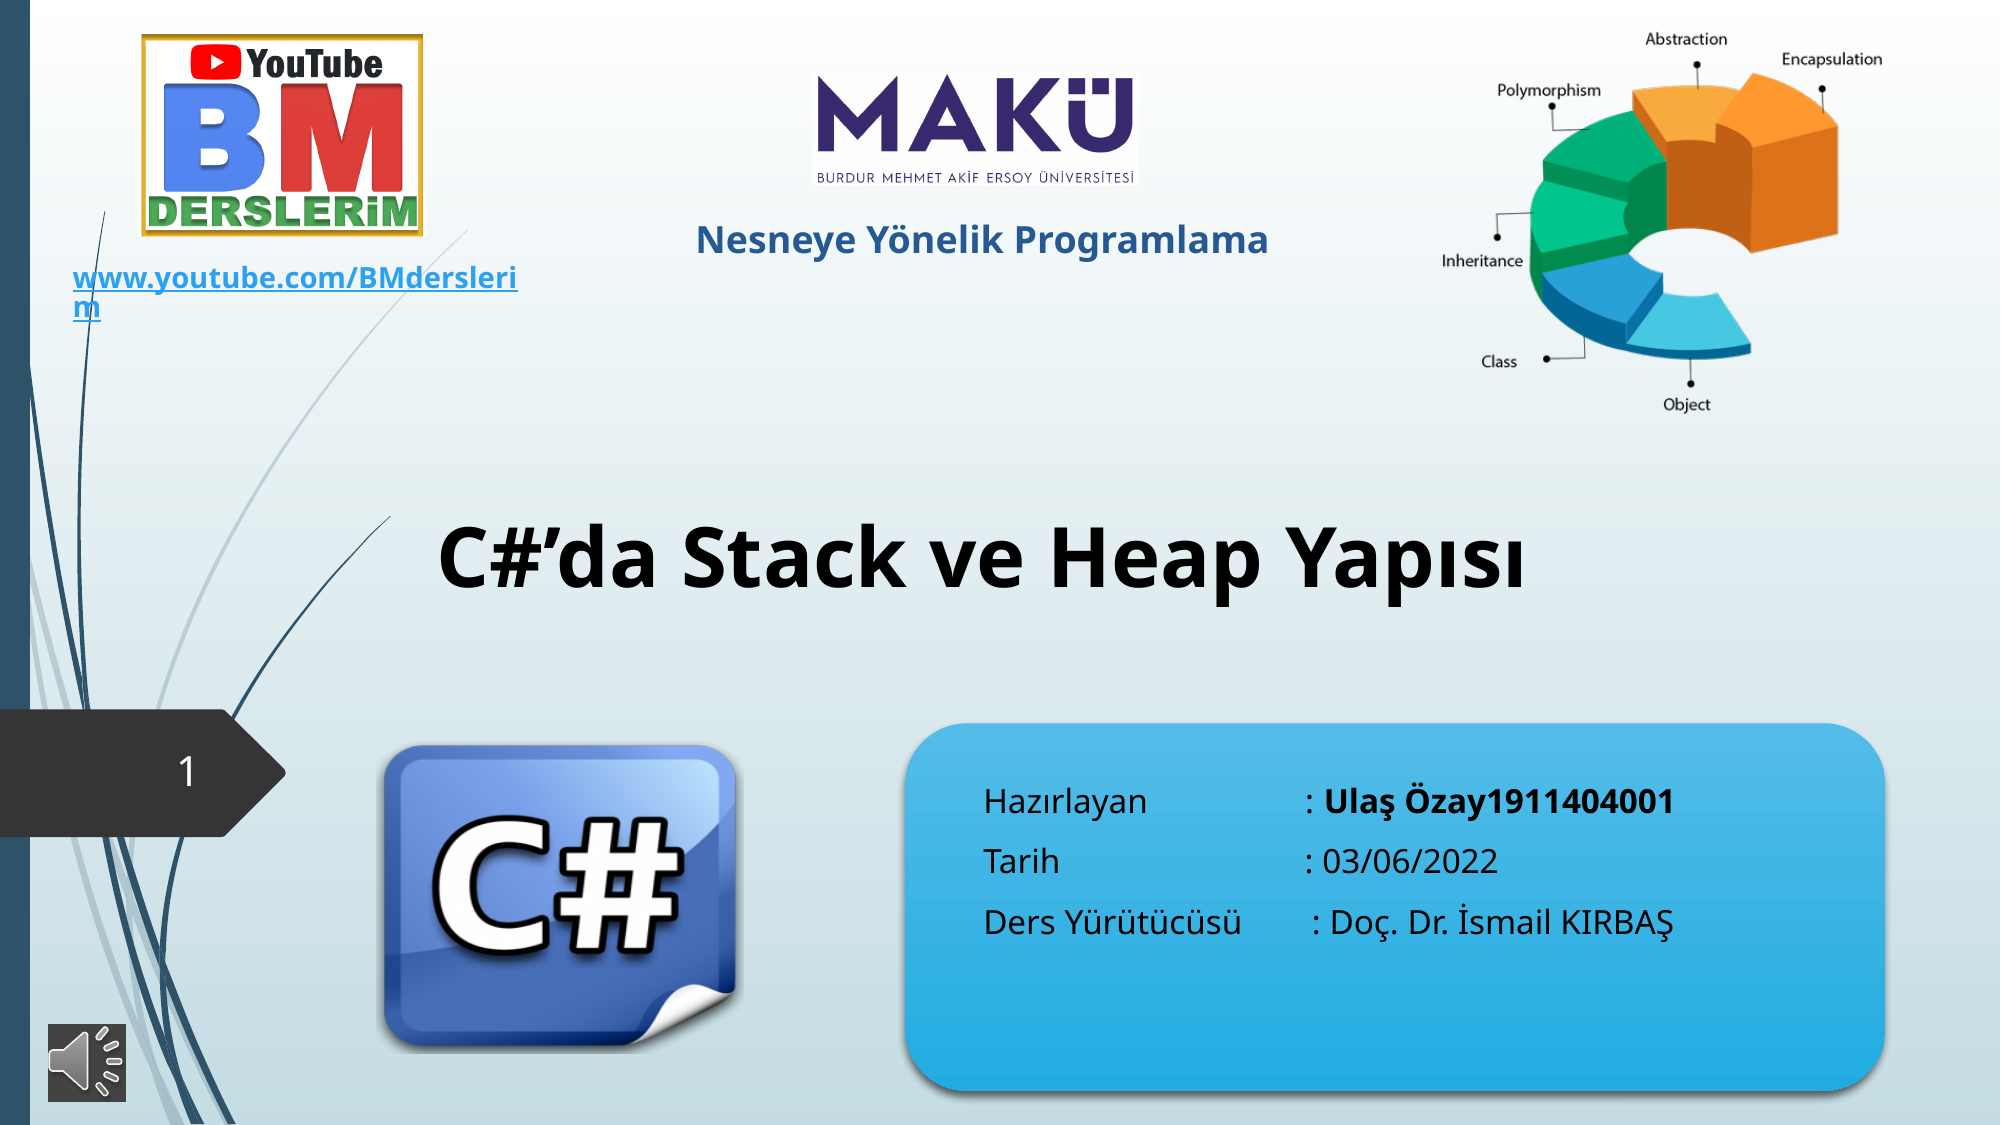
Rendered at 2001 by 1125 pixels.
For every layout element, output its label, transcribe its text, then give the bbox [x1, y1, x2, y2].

picture [376, 739, 745, 1054]
text_box www.youtube.com/BMderslerim [57, 251, 544, 307]
text_box Hazırlayan : Ulaş Özay1911404001 Tarih : 03/06/2022 Ders Yürütücüsü : Doç. Dr. İsmail KIRBAŞ [968, 772, 1871, 1104]
picture [46, 1022, 128, 1104]
picture [1401, 17, 1987, 415]
slide_number 1 [87, 743, 216, 803]
picture [811, 71, 1140, 185]
title C#’da Stack ve Heap Yapısı [360, 478, 1606, 612]
picture [137, 30, 427, 238]
text_box Nesneye Yönelik Programlama [618, 208, 1347, 384]
text_box [905, 723, 1886, 1091]
